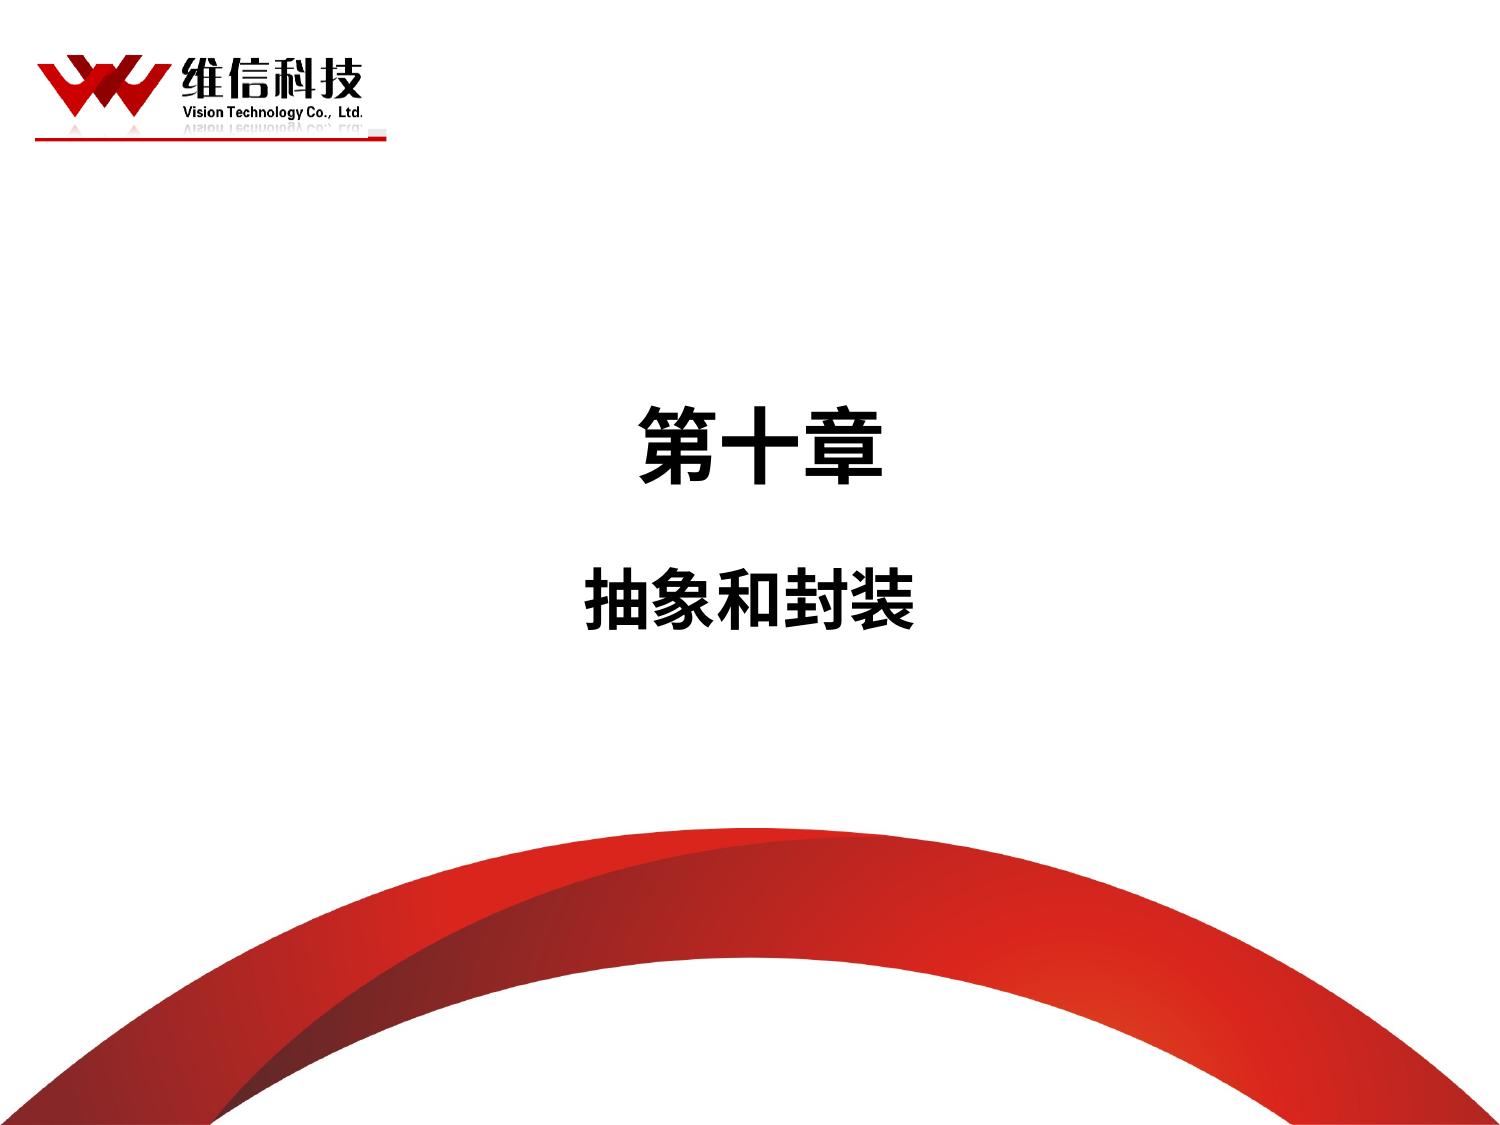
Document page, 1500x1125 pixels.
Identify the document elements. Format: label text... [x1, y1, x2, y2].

subtitle 抽象和封装 [187, 559, 1313, 699]
picture [35, 46, 368, 138]
picture [0, 828, 1500, 1125]
title 第十章 [123, 306, 1399, 503]
